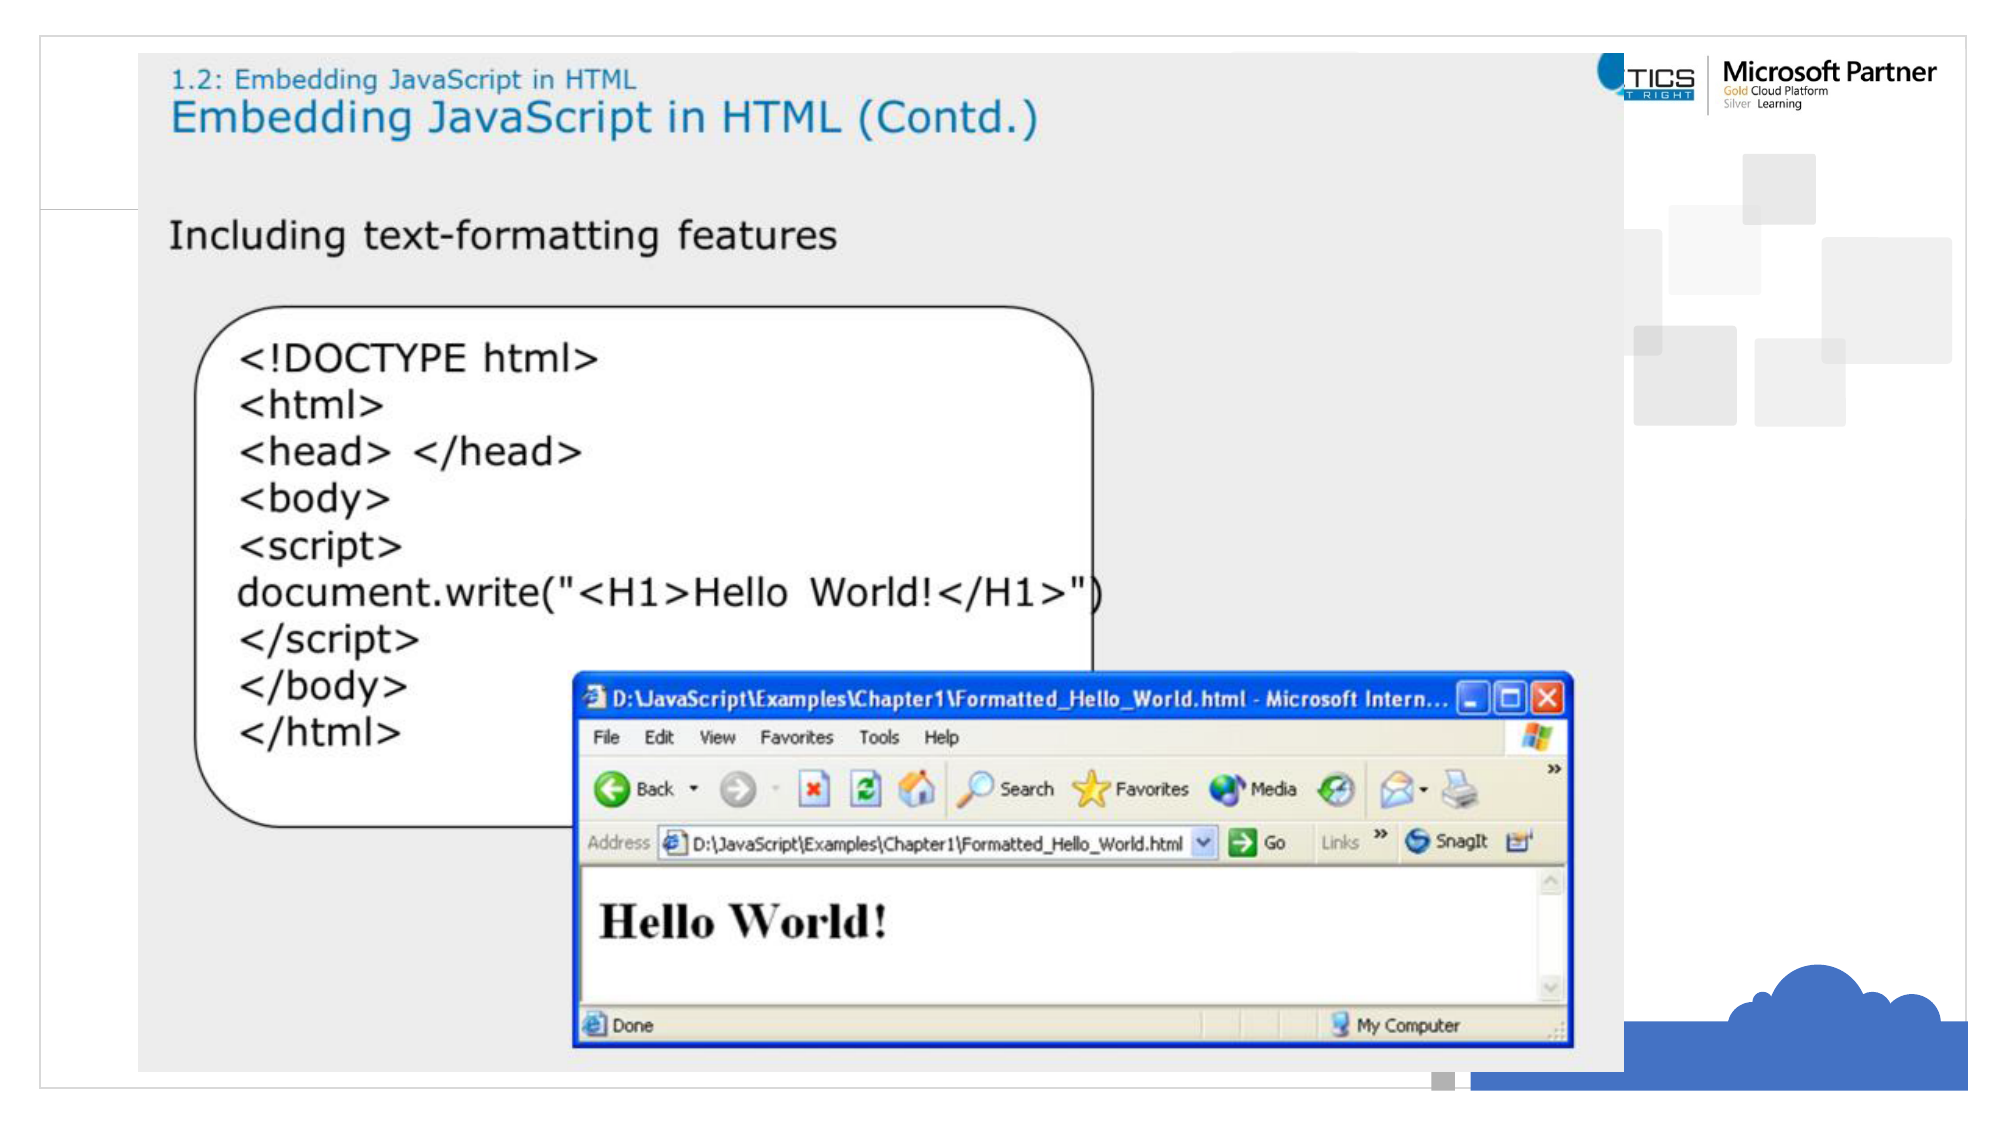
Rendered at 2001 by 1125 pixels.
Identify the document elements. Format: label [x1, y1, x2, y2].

picture [137, 48, 1955, 1072]
